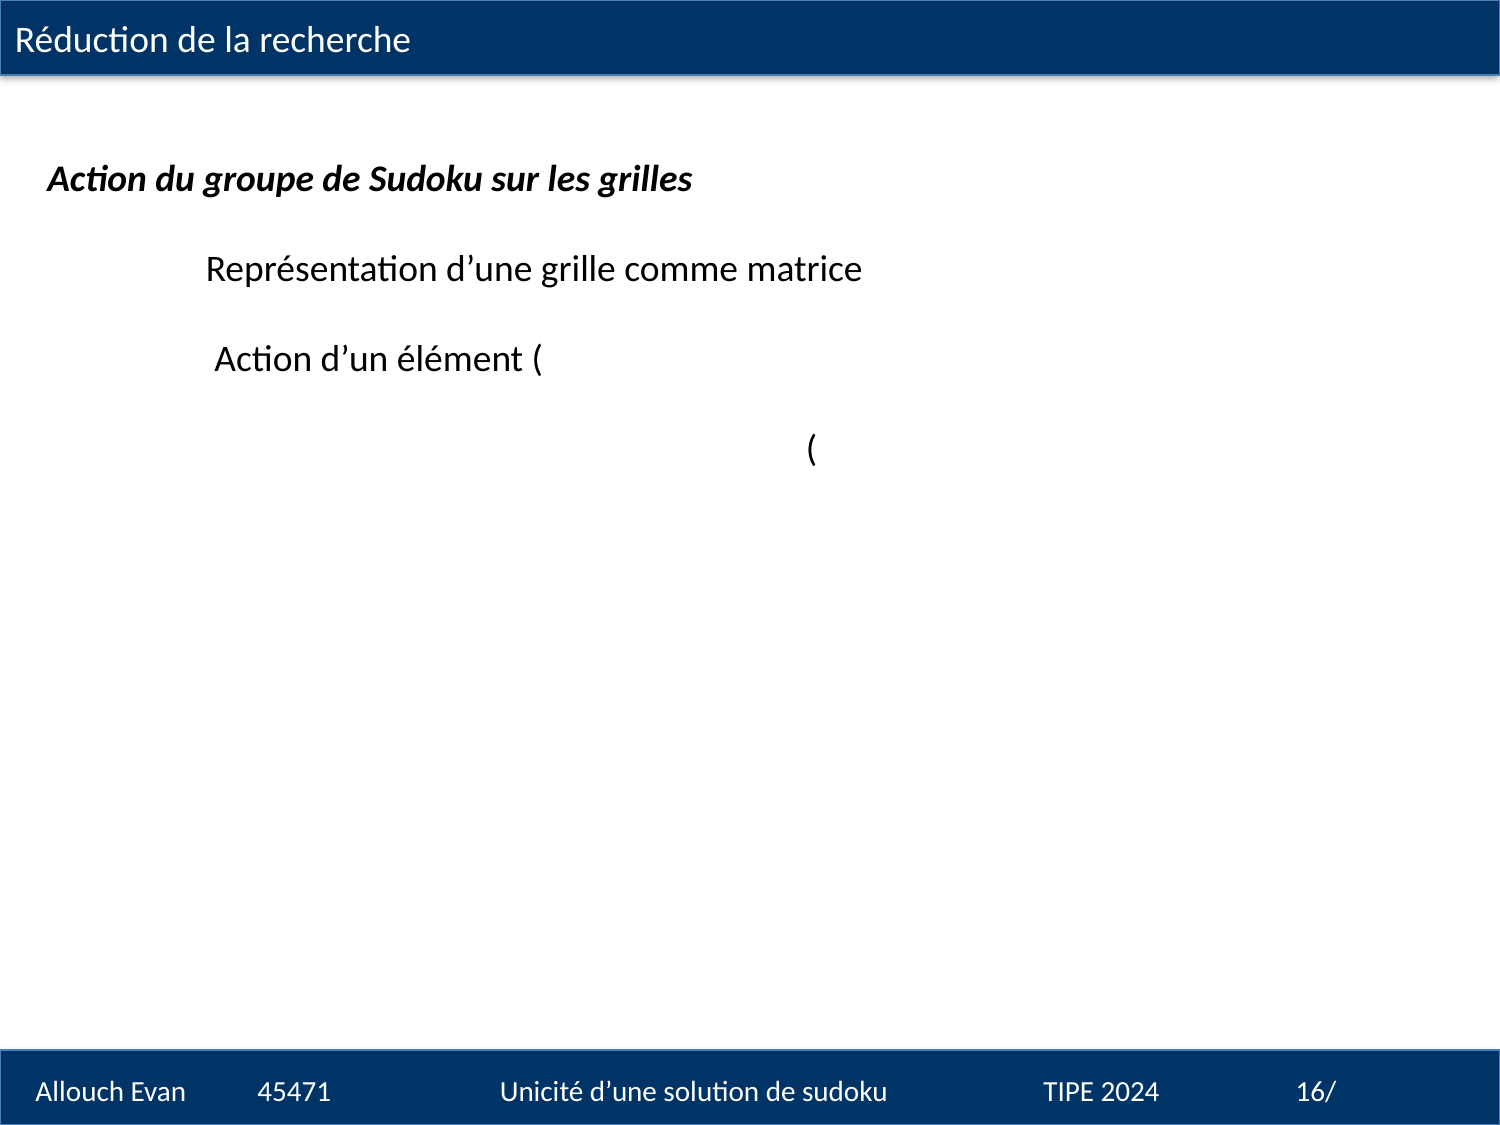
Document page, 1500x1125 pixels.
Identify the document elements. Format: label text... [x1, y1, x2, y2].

text_box Réduction de la recherche [0, 0, 1500, 76]
text_box Allouch Evan 45471 Unicité d’une solution de sudoku TIPE 2024 16/ [20, 1064, 1485, 1115]
text_box [0, 1049, 1500, 1125]
